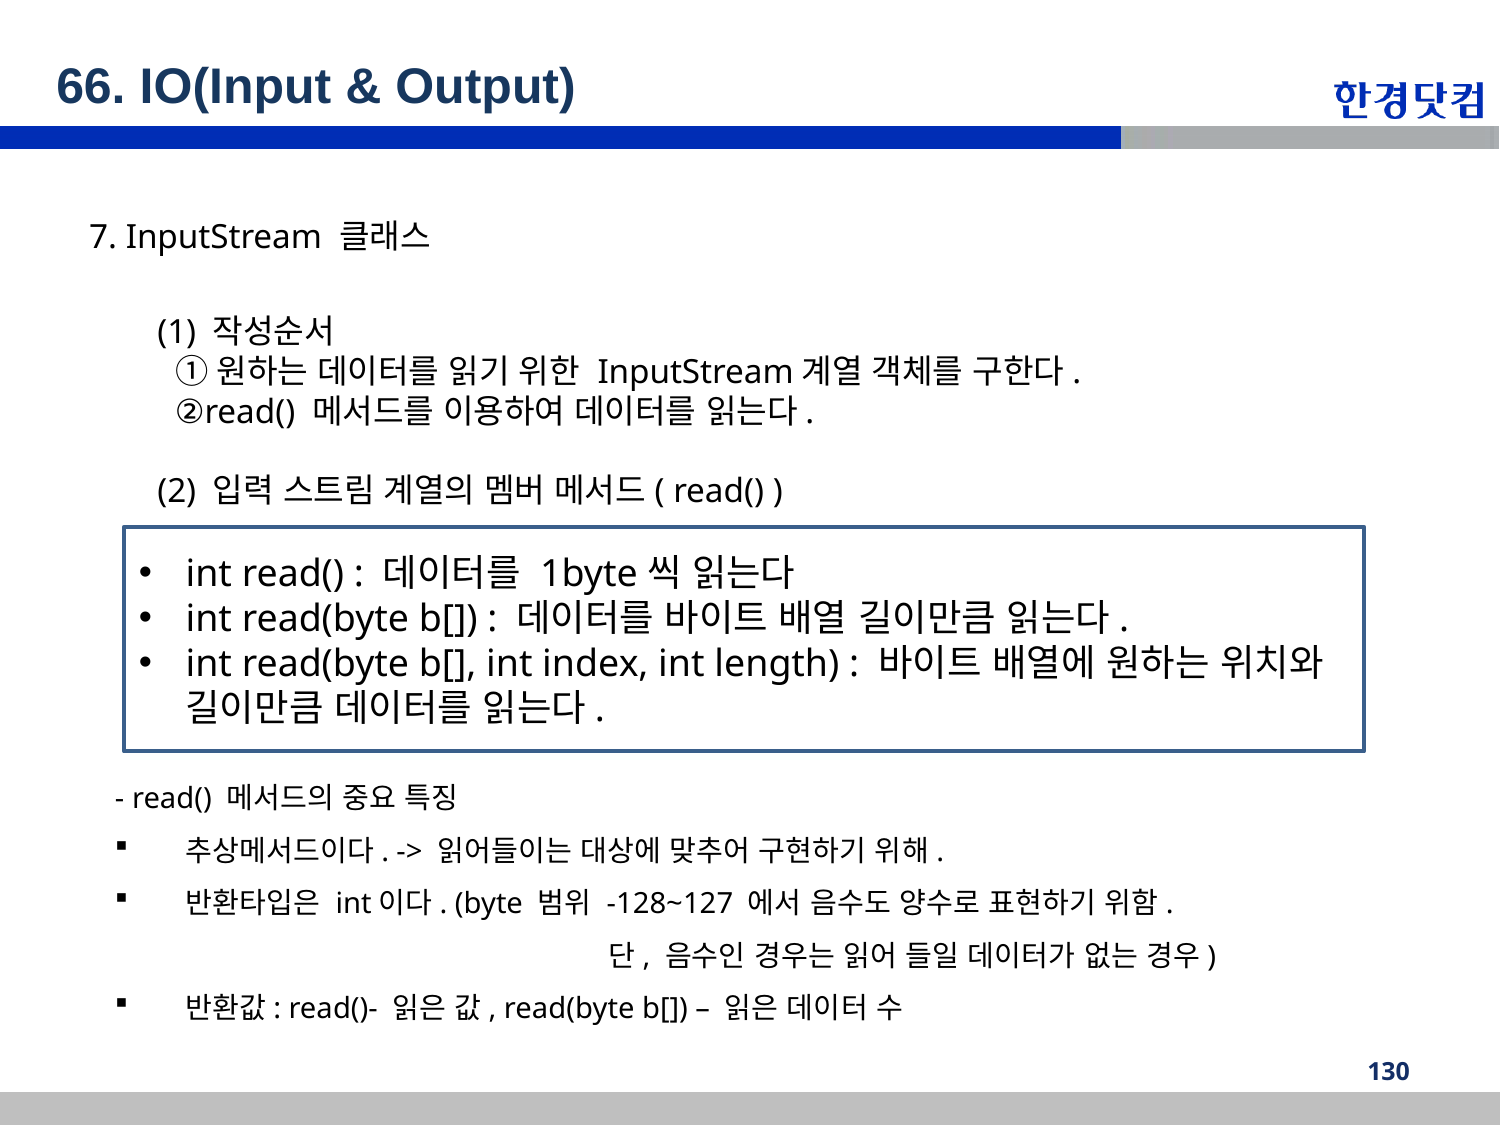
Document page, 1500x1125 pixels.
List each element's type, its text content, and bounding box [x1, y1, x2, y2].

text_box int read() : 데이터를 1byte씩 읽는다 int read(byte b[]) : 데이터를 바이트 배열 길이만큼 읽는다. int read(byte b[], int index, int length) : 바이트 배열에 원하는 위치와 길이만큼 데이터를 읽는다. [122, 525, 1366, 753]
text_box [0, 1090, 1500, 1125]
text_box (1) 작성순서 ①원하는 데이터를 읽기 위한 InputStream계열 객체를 구한다. ②read() 메서드를 이용하여 데이터를 읽는다. (2) 입력 스트림 계열의 멤버 메서드( read() ) [142, 302, 1097, 517]
picture [0, 126, 1499, 150]
slide_number 130 [1074, 1042, 1425, 1103]
text_box 7. InputStream 클래스 [74, 208, 446, 263]
picture [1334, 80, 1483, 119]
text_box - read() 메서드의 중요 특징 추상메서드이다. -> 읽어들이는 대상에 맞추어 구현하기 위해. 반환타입은 int이다. (byte 범위 -128~127 에서 음수도 양수로 표현하기 위함. 단, 음수인 경우는 읽어 들일 데이터가 없는 경우) 반환값: read()- 읽은 값, read(byte b[]) – 읽은 데이터 수 [100, 772, 1365, 1032]
text_box 66. IO(Input & Output) [41, 19, 1205, 125]
